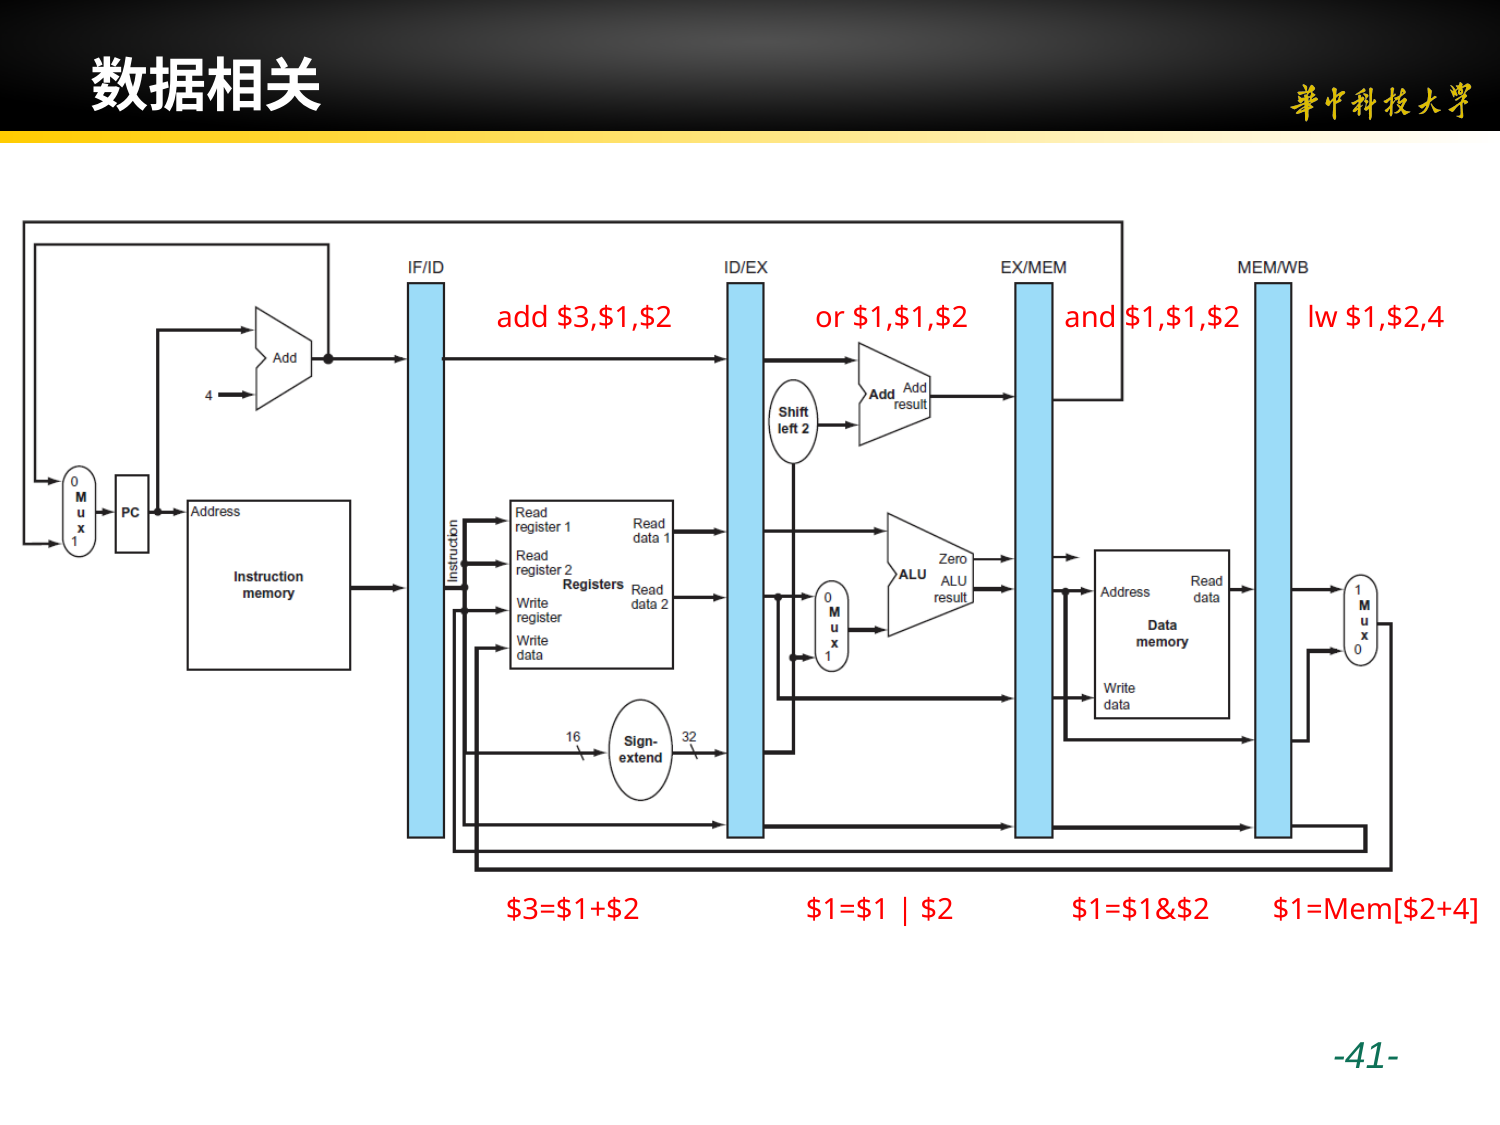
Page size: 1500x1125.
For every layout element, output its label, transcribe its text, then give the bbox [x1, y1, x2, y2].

picture [0, 0, 1500, 131]
picture [0, 207, 1419, 883]
text_box $1=$1&$2 [998, 891, 1234, 933]
text_box [738, 131, 744, 143]
title 数据相关 [75, 35, 1425, 131]
slide_number -41- [1257, 1023, 1425, 1102]
text_box $1=Mem[$2+4] [1234, 882, 1500, 933]
text_box $1=$1 | $2 [738, 891, 998, 933]
text_box lw $1,$2,4 [1423, 290, 1500, 341]
text_box $3=$1+$2 [430, 891, 715, 933]
text_box [650, 131, 655, 143]
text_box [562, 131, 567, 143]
